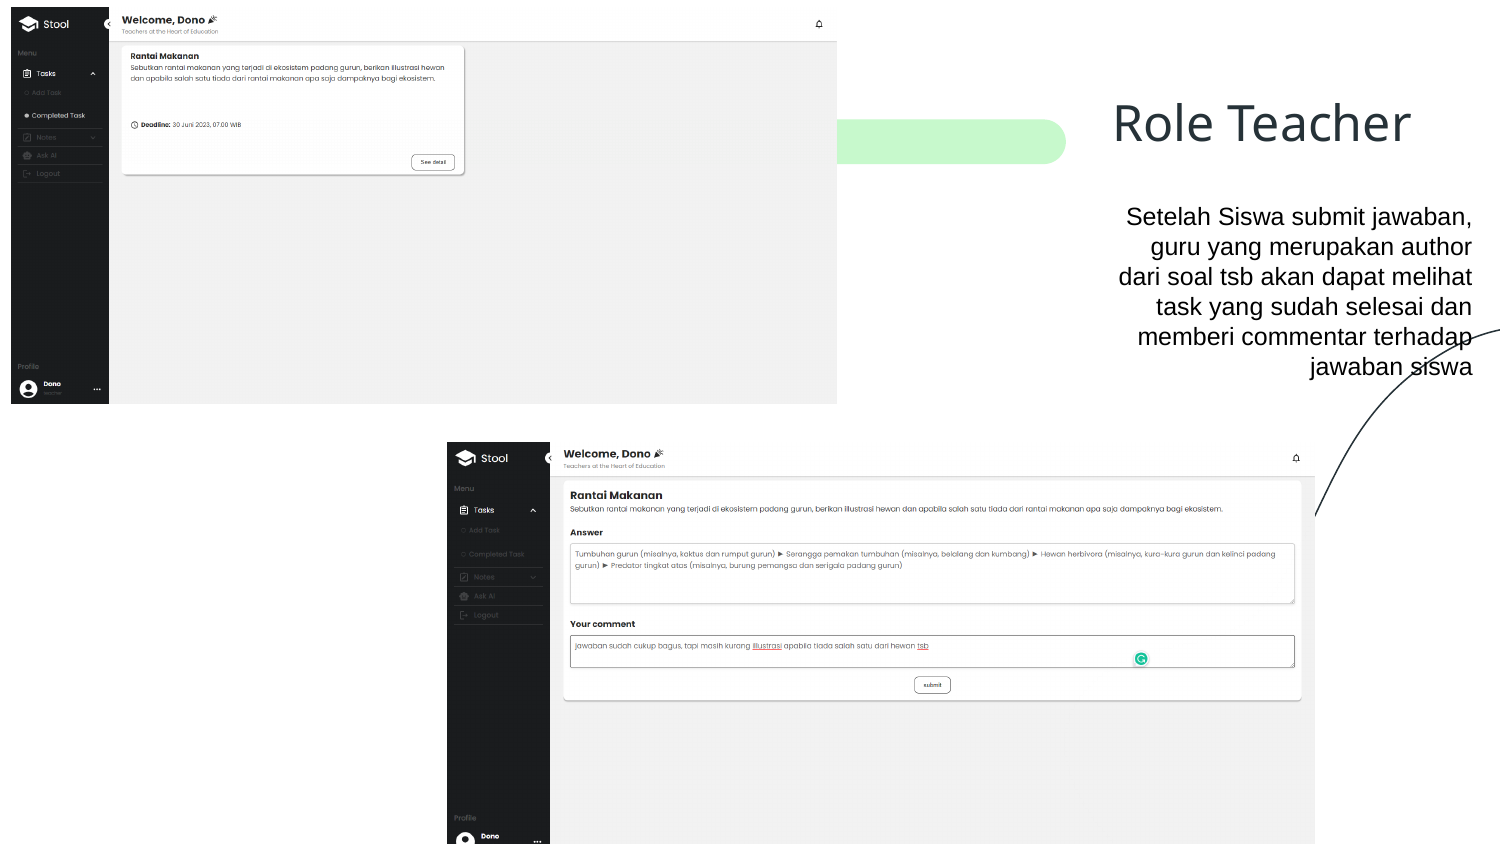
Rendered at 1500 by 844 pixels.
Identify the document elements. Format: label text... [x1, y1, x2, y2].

picture [11, 6, 837, 404]
picture [447, 442, 1315, 844]
text_box Setelah Siswa submit jawaban, guru yang merupakan author dari soal tsb akan dapat melihat task yang sudah selesai dan memberi commentar terhadap jawaban siswa [1096, 185, 1489, 326]
title Role Teacher [1097, 75, 1500, 177]
